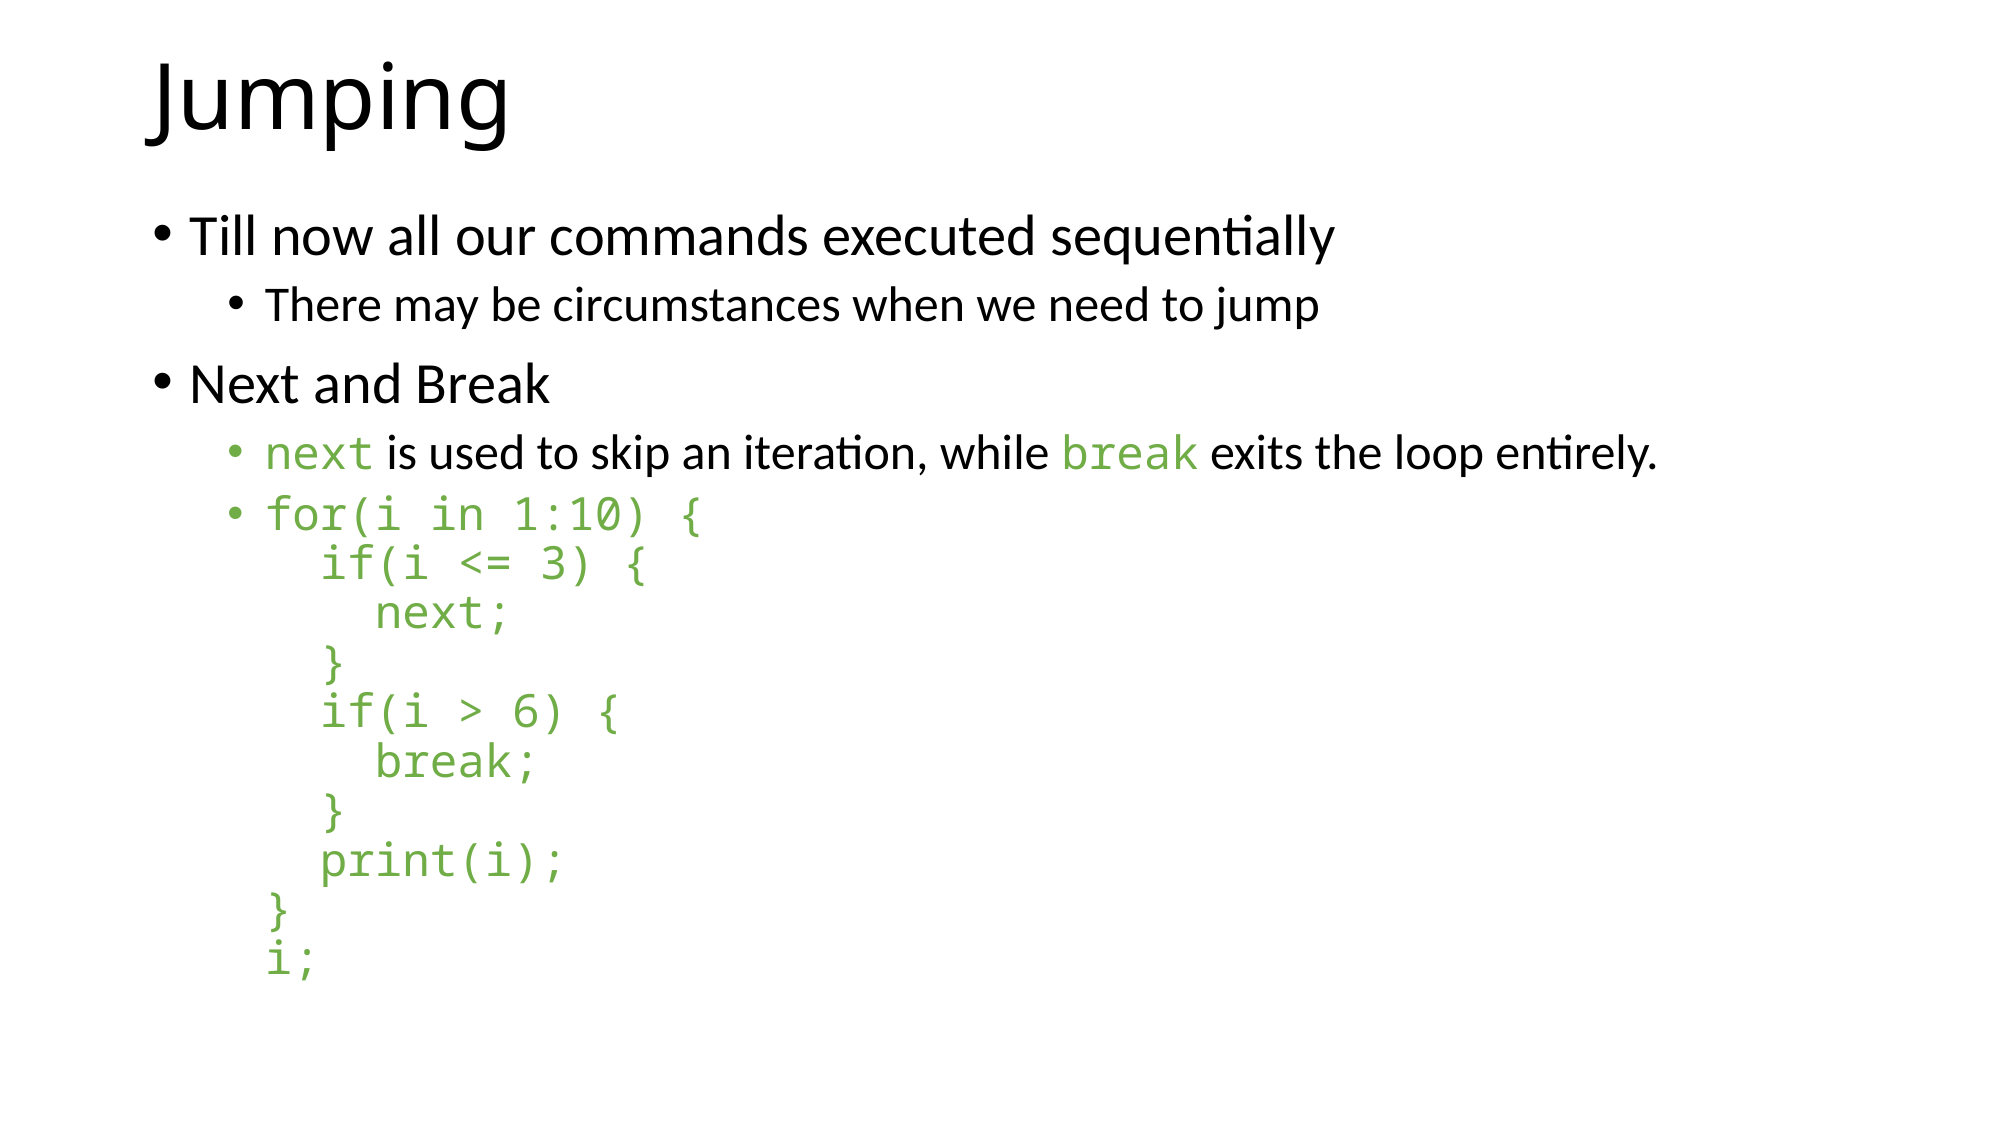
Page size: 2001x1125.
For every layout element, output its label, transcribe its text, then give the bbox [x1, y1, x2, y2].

list Till now all our commands executed sequentially There may be circumstances when we need to jump Next and Break next is used to skip an iteration, while break exits the loop entirely. for(i in 1:10) { if(i <= 3) { next; } if(i > 6) { break; } print(i); } i; [137, 197, 1863, 1100]
title Jumping [137, 26, 1863, 174]
